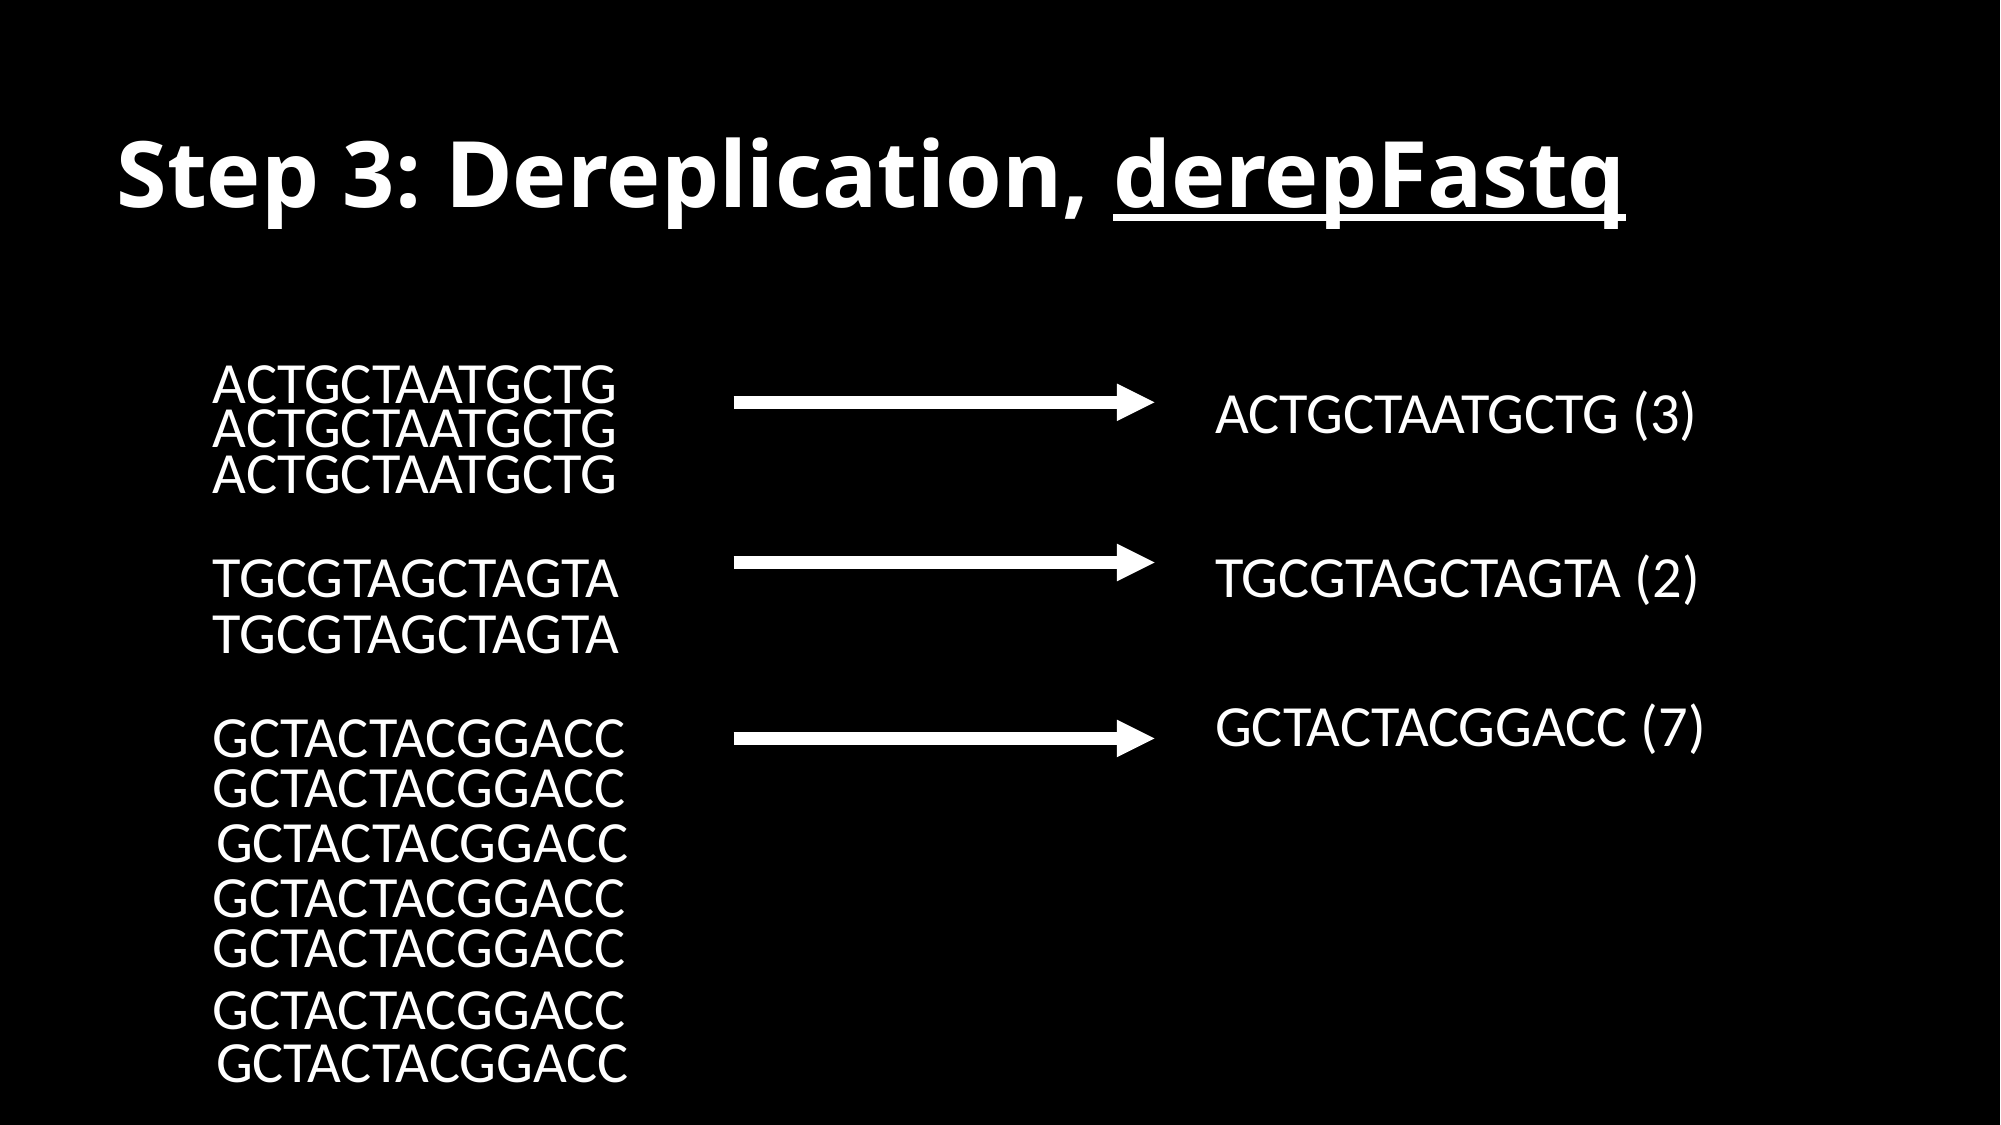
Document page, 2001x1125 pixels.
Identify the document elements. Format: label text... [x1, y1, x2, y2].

text_box TGCGTAGCTAGTA [198, 588, 908, 673]
text_box GCTACTACGGACC [198, 901, 908, 963]
text_box GCTACTACGGACC [198, 963, 908, 1049]
text_box ACTGCTAATGCTG [198, 337, 908, 381]
text_box GCTACTACGGACC [201, 1016, 912, 1101]
text_box GCTACTACGGACC [201, 797, 912, 882]
text_box ACTGCTAATGCTG [198, 381, 908, 427]
text_box GCTACTACGGACC [198, 691, 908, 741]
text_box GCTACTACGGACC [198, 851, 908, 901]
text_box ACTGCTAATGCTG [198, 427, 908, 513]
text_box GCTACTACGGACC [198, 741, 908, 827]
title Step 3: Dereplication, derepFastq [101, 68, 1827, 287]
text_box TGCGTAGCTAGTA [198, 532, 908, 588]
text_box TGCGTAGCTAGTA (2) [1200, 532, 1911, 617]
text_box GCTACTACGGACC (7) [1200, 681, 1911, 766]
text_box ACTGCTAATGCTG (3) [1200, 367, 1911, 453]
